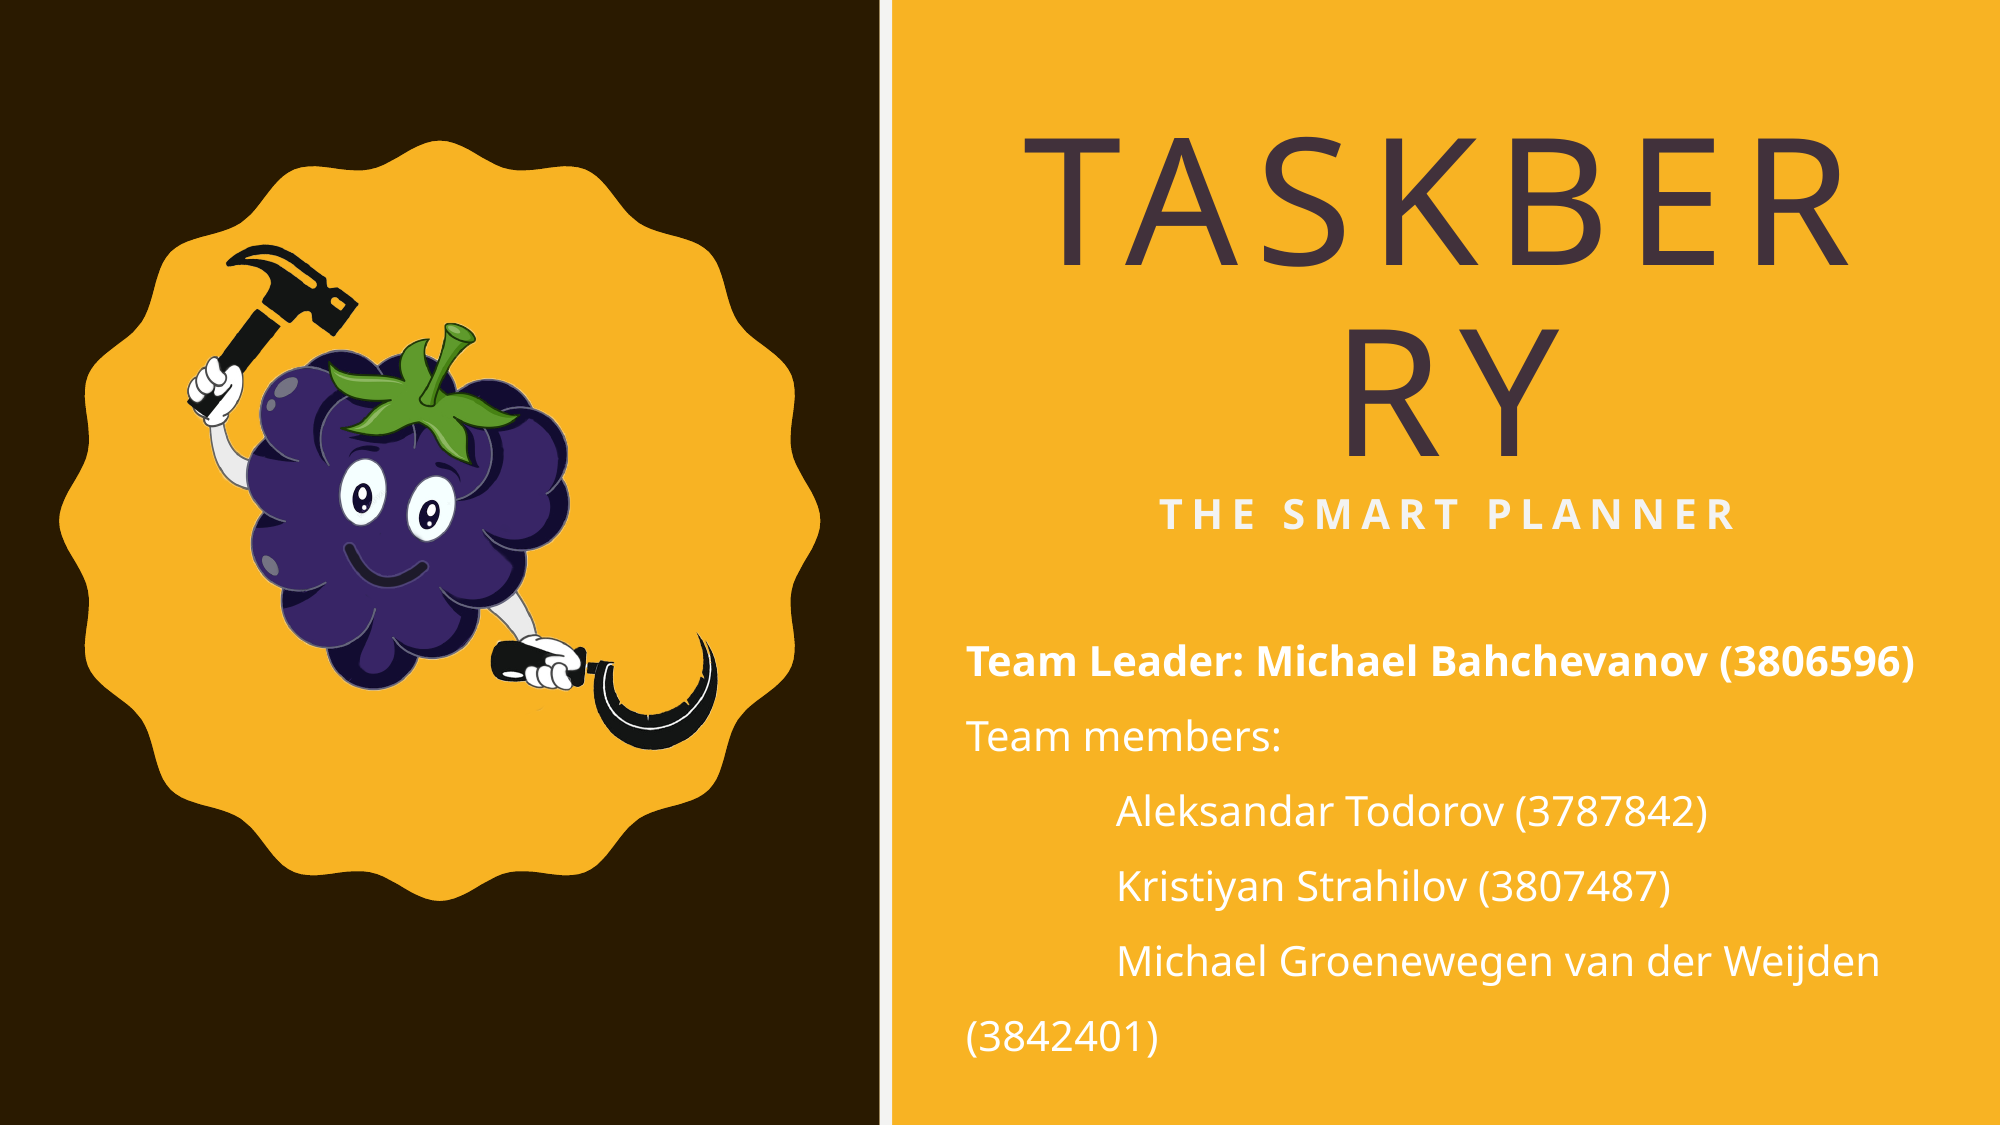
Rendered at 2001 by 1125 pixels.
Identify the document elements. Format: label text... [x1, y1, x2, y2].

text_box [60, 243, 820, 900]
picture [186, 231, 720, 755]
text_box [879, 0, 893, 1125]
text_box [893, 0, 2000, 1125]
text_box Team Leader: Michael Bahchevanov (3806596) Team members: Aleksandar Todorov (3787842) Kristiyan Strahilov (3807487) Michael Groenewegen van der Weijden (3842401) [951, 602, 2000, 1067]
text_box [226, 141, 654, 231]
subtitle The smart planner [951, 480, 1942, 602]
title taskberry [951, 0, 1942, 480]
text_box [0, 0, 879, 1125]
